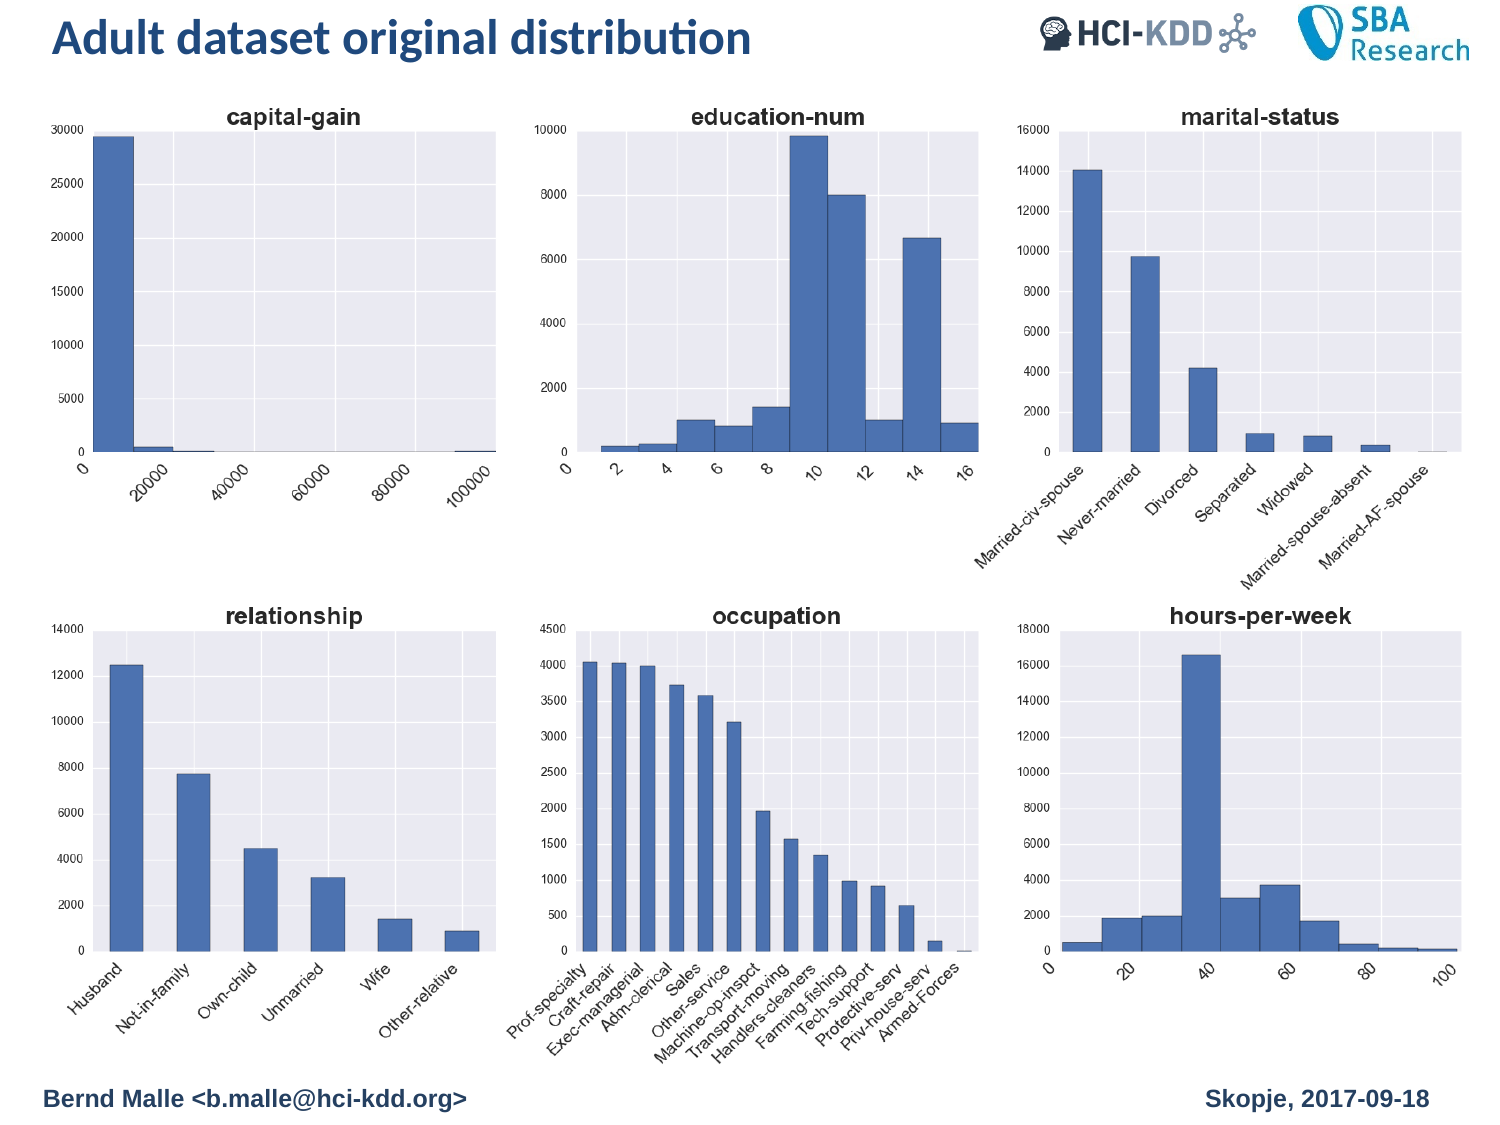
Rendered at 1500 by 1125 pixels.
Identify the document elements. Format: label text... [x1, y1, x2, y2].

picture [1298, 4, 1469, 61]
title Adult dataset original distribution [43, 0, 1042, 71]
picture [44, 97, 1469, 1071]
picture [1040, 0, 1256, 83]
